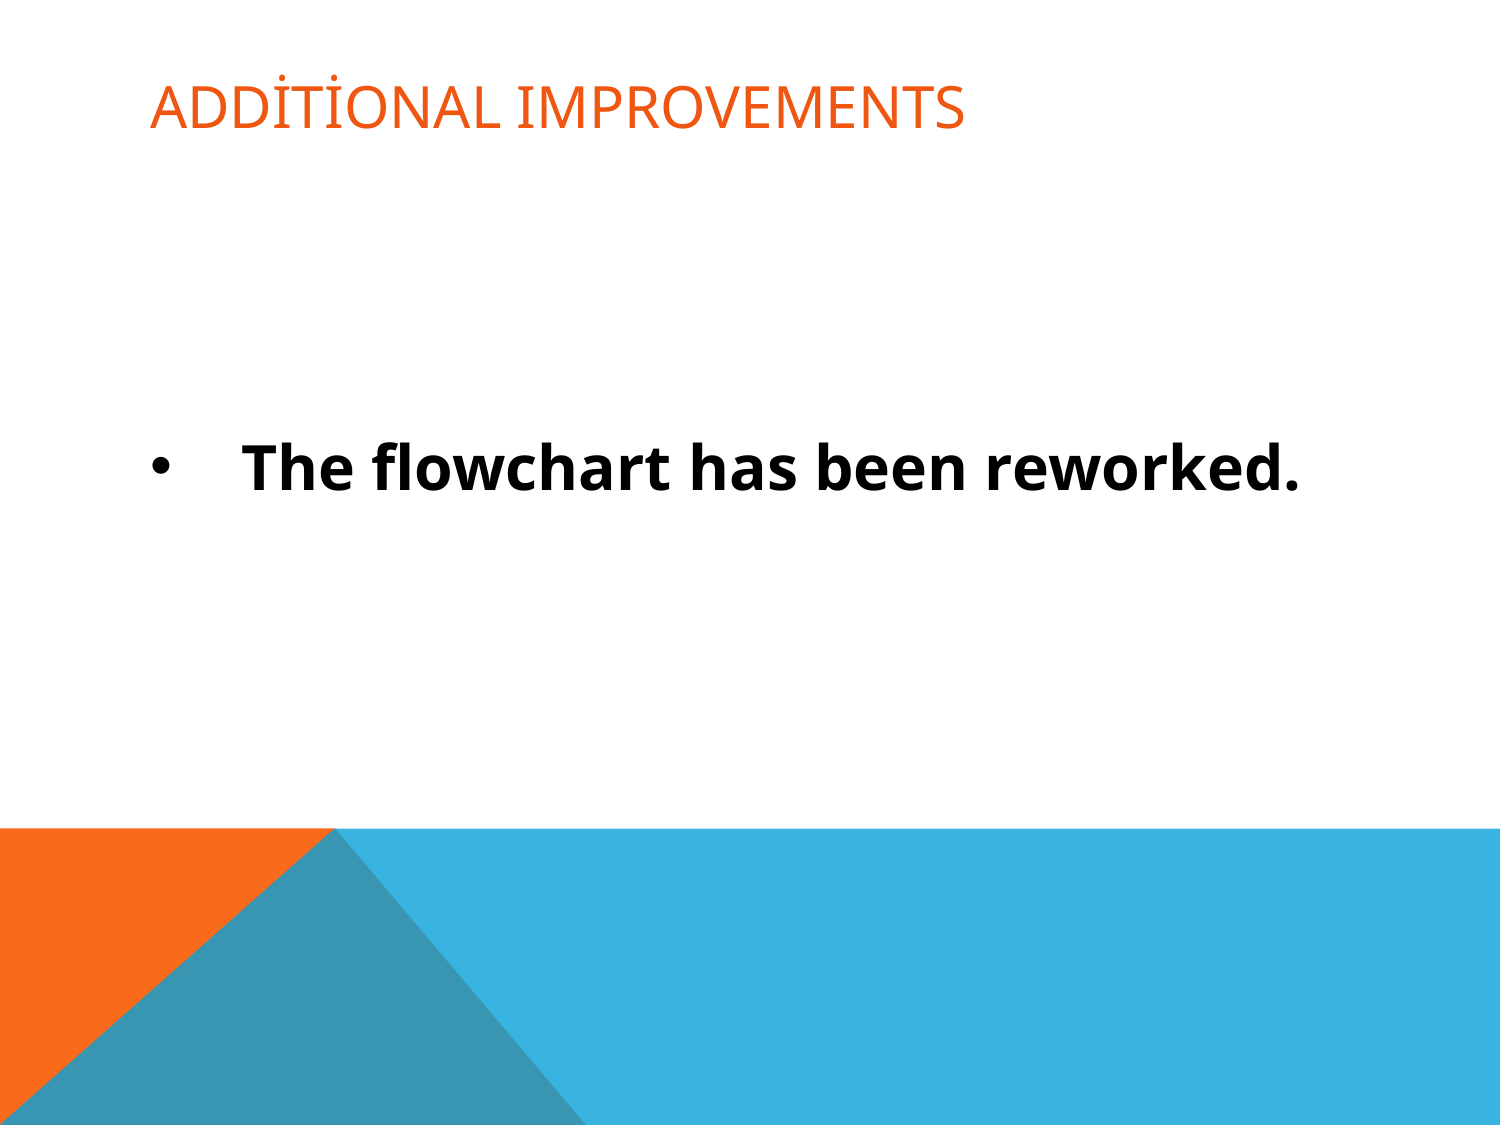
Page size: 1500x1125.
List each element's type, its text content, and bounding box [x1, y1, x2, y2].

title Additional Improvements [135, 60, 1369, 150]
list The flowchart has been reworked. [135, 180, 1369, 768]
